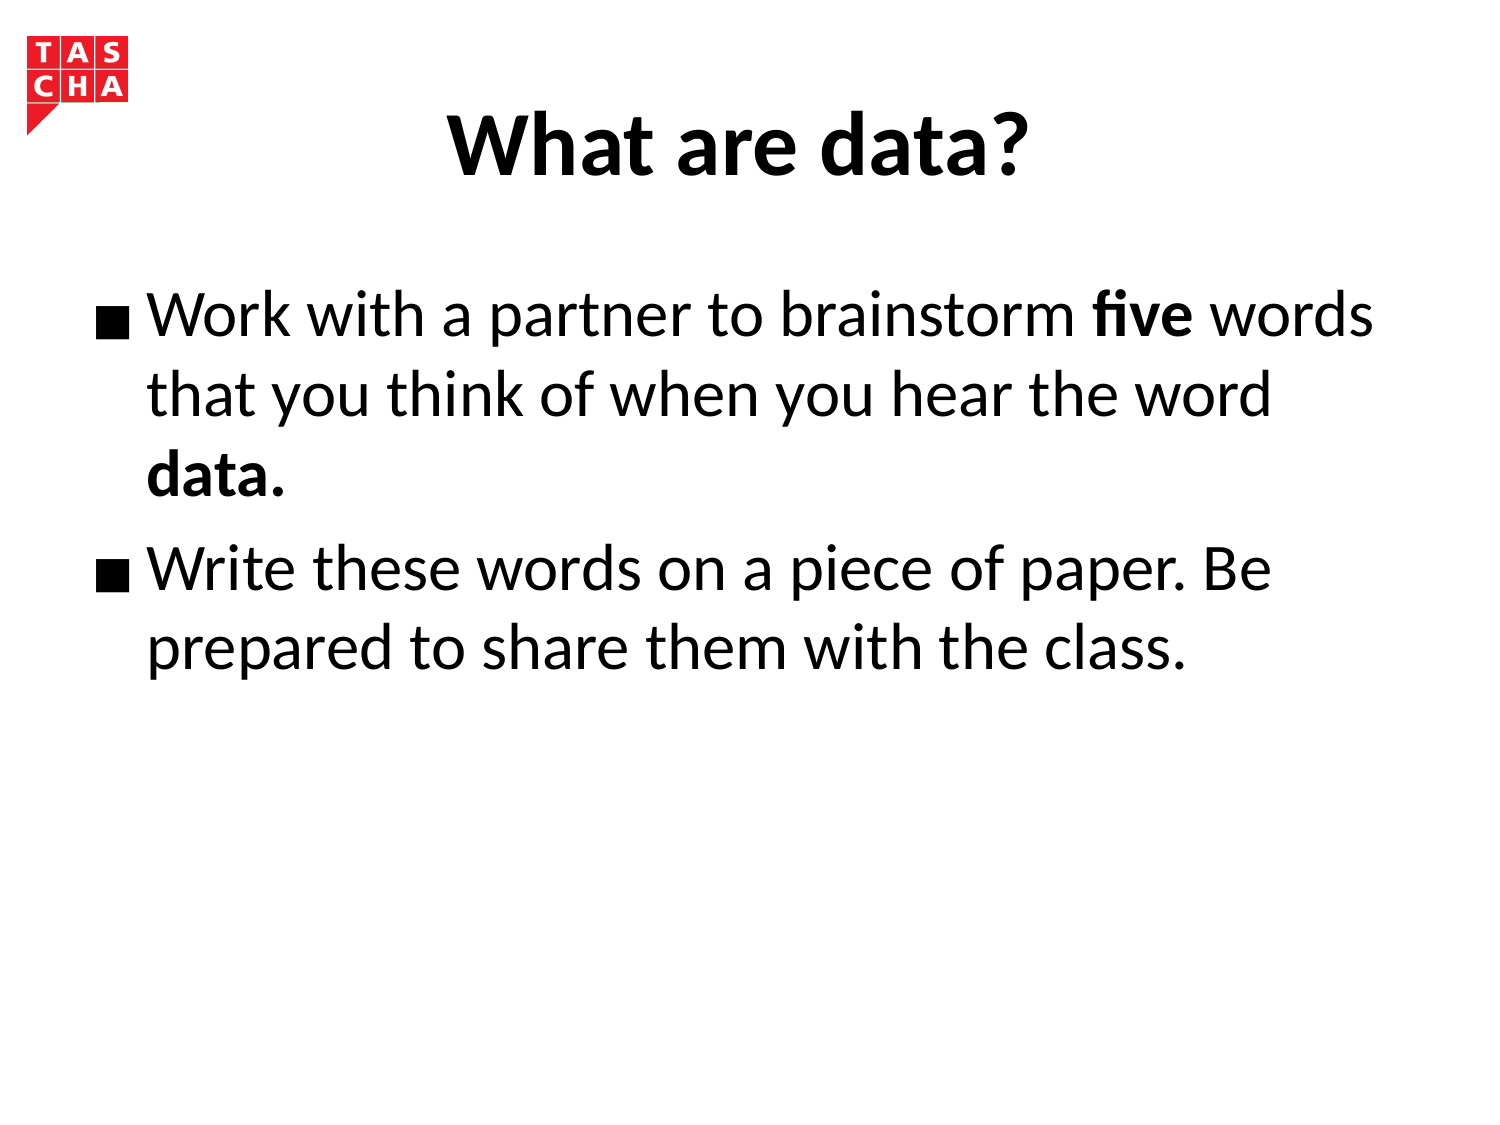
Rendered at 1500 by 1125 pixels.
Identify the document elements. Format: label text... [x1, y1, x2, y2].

list Work with a partner to brainstorm five words that you think of when you hear the word data. Write these words on a piece of paper. Be prepared to share them with the class. [75, 262, 1425, 1005]
picture [26, 35, 128, 137]
title What are data? [75, 45, 1425, 233]
